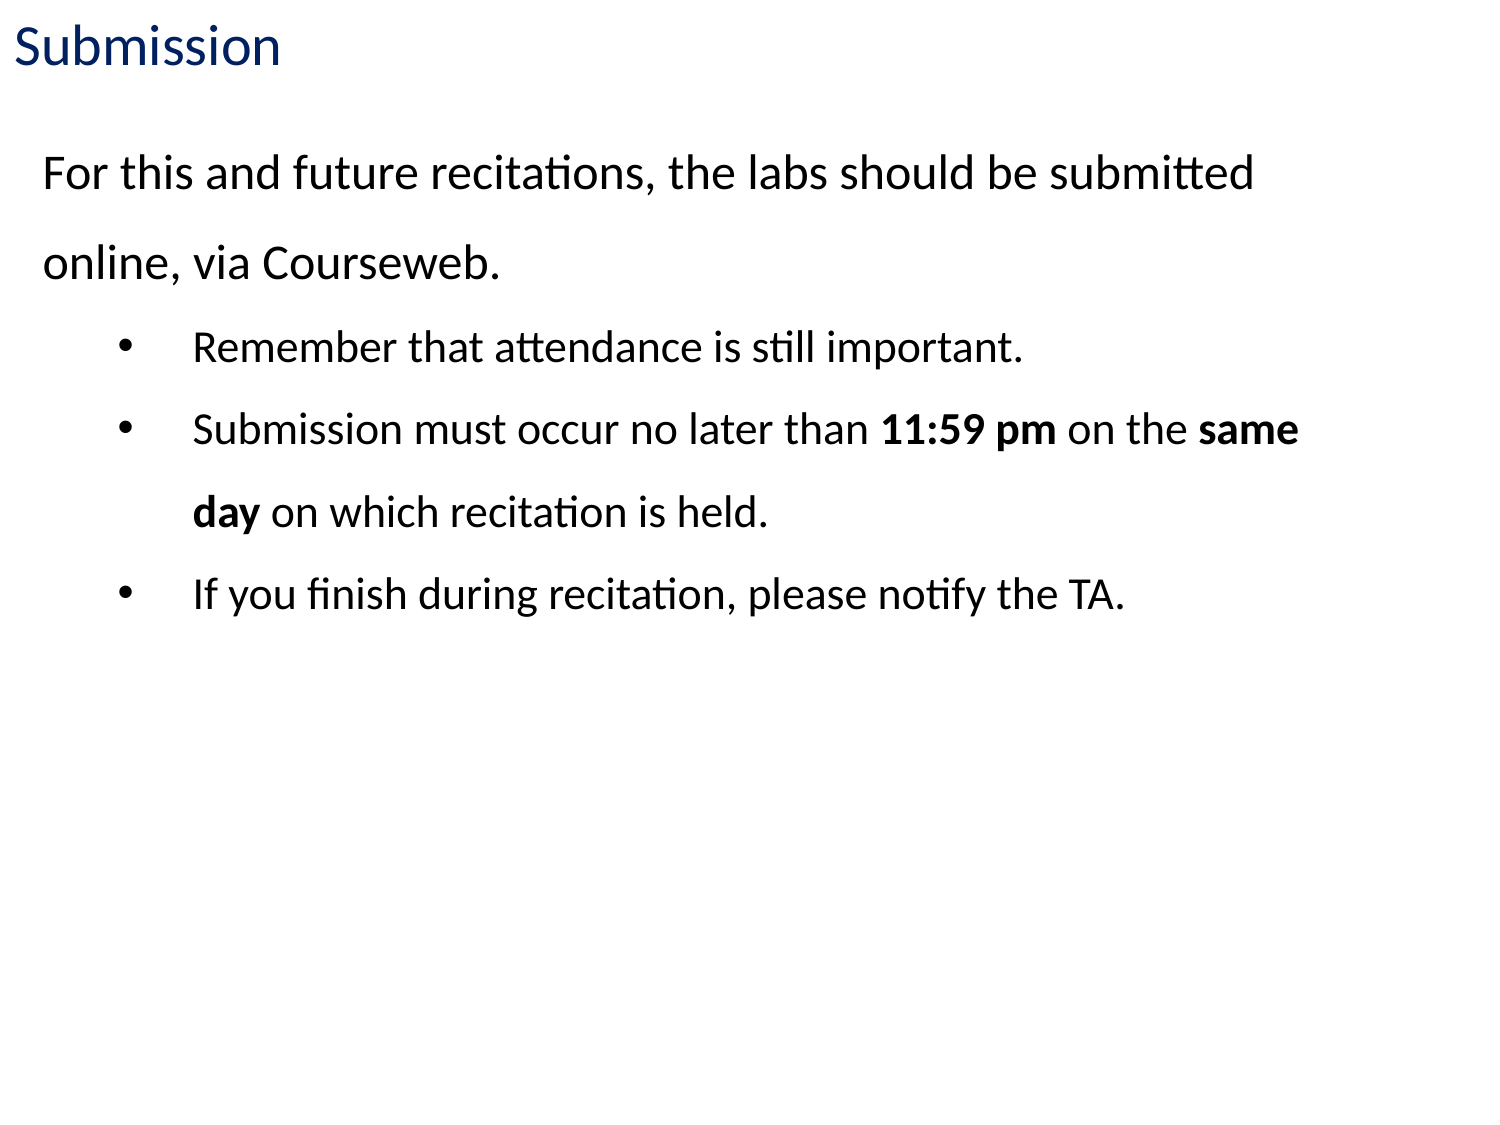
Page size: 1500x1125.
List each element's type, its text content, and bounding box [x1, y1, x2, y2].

text_box For this and future recitations, the labs should be submitted online, via Courseweb. Remember that attendance is still important. Submission must occur no later than 11:59 pm on the same day on which recitation is held. If you finish during recitation, please notify the TA. [0, 101, 1371, 747]
text_box Submission [0, 0, 1335, 85]
